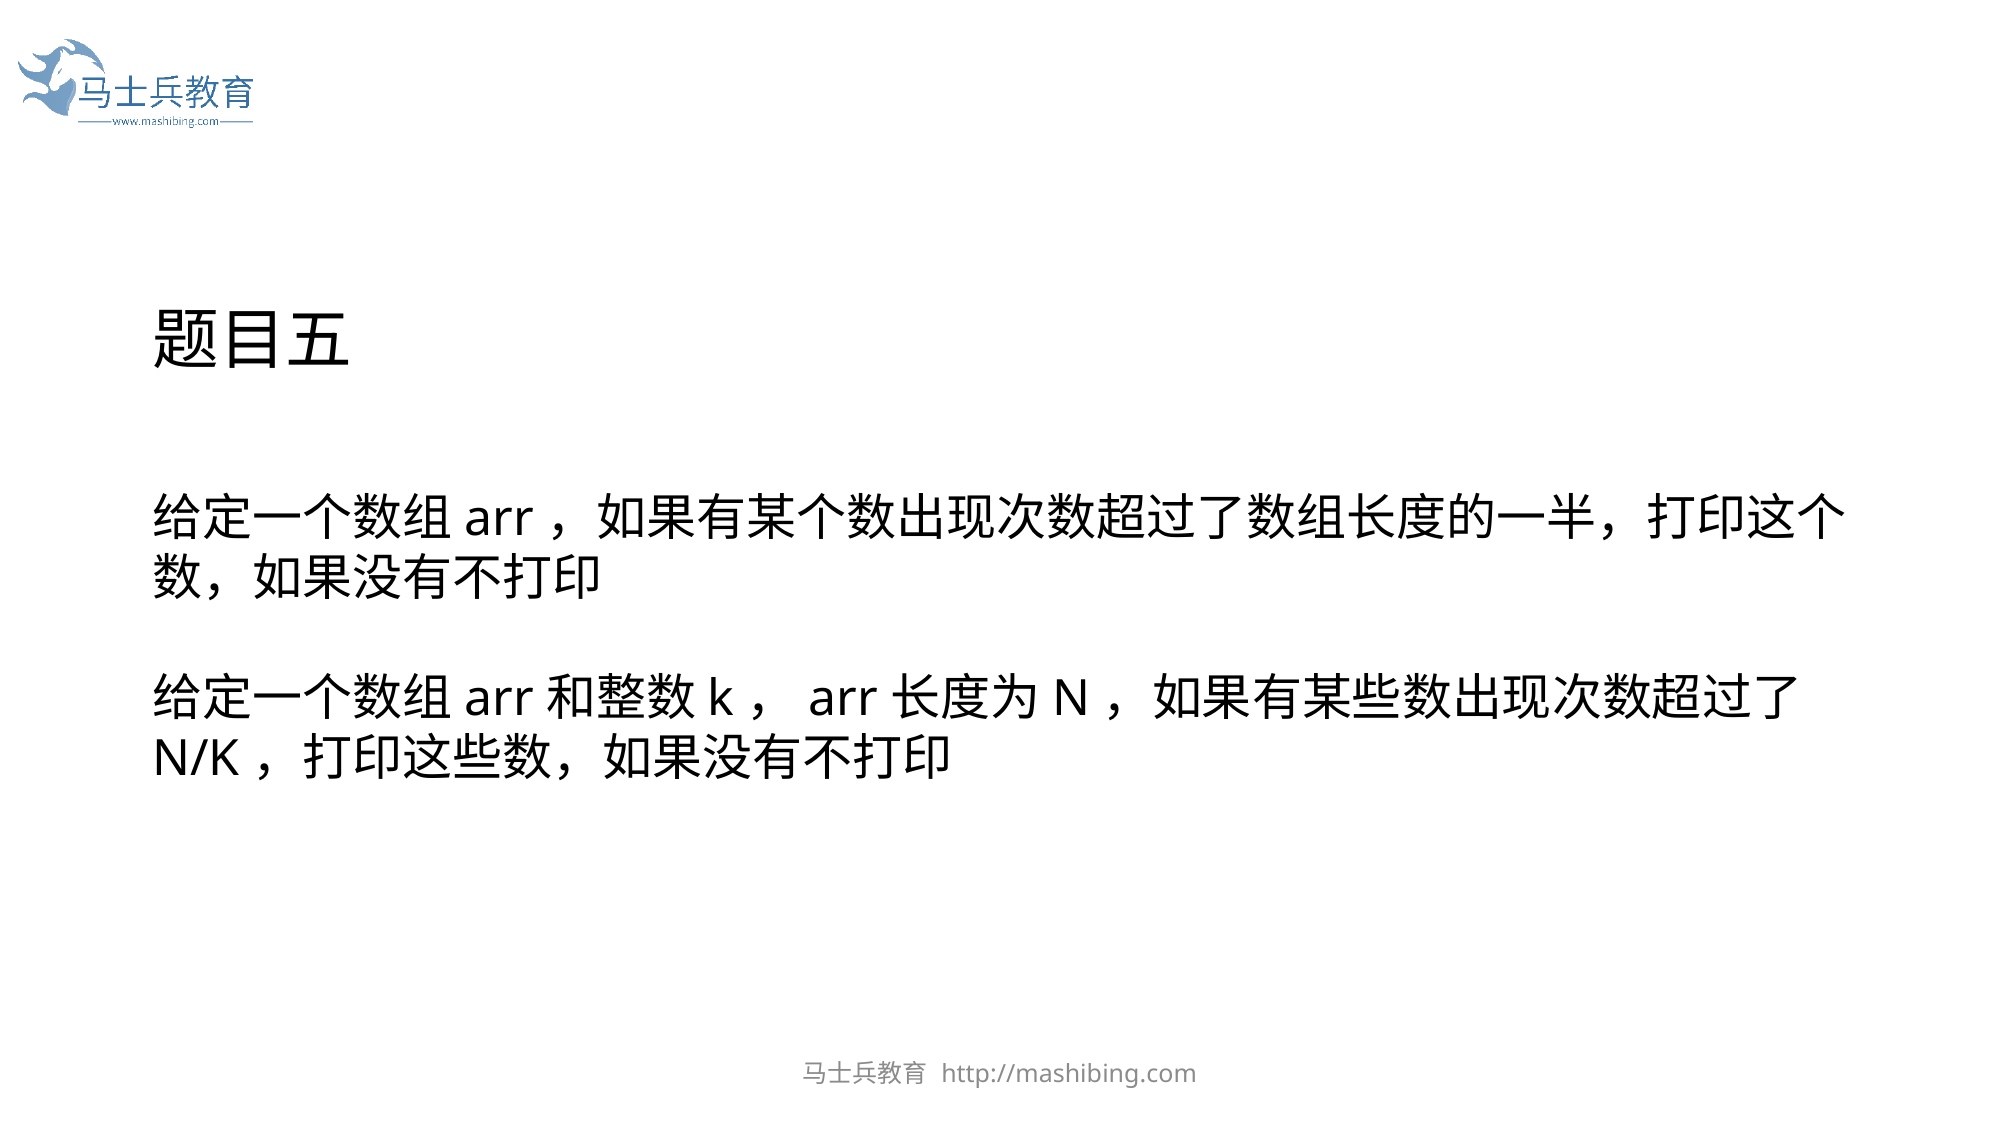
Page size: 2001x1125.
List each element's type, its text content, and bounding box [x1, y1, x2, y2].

title 题目五 [137, 205, 1863, 477]
footer 马士兵教育 http://mashibing.com [662, 1042, 1338, 1103]
picture [7, 5, 276, 177]
list 给定一个数组arr，如果有某个数出现次数超过了数组长度的一半，打印这个数，如果没有不打印 给定一个数组arr和整数k，arr长度为N，如果有某些数出现次数超过了N/K，打印这些数，如果没有不打印 [137, 477, 1863, 960]
